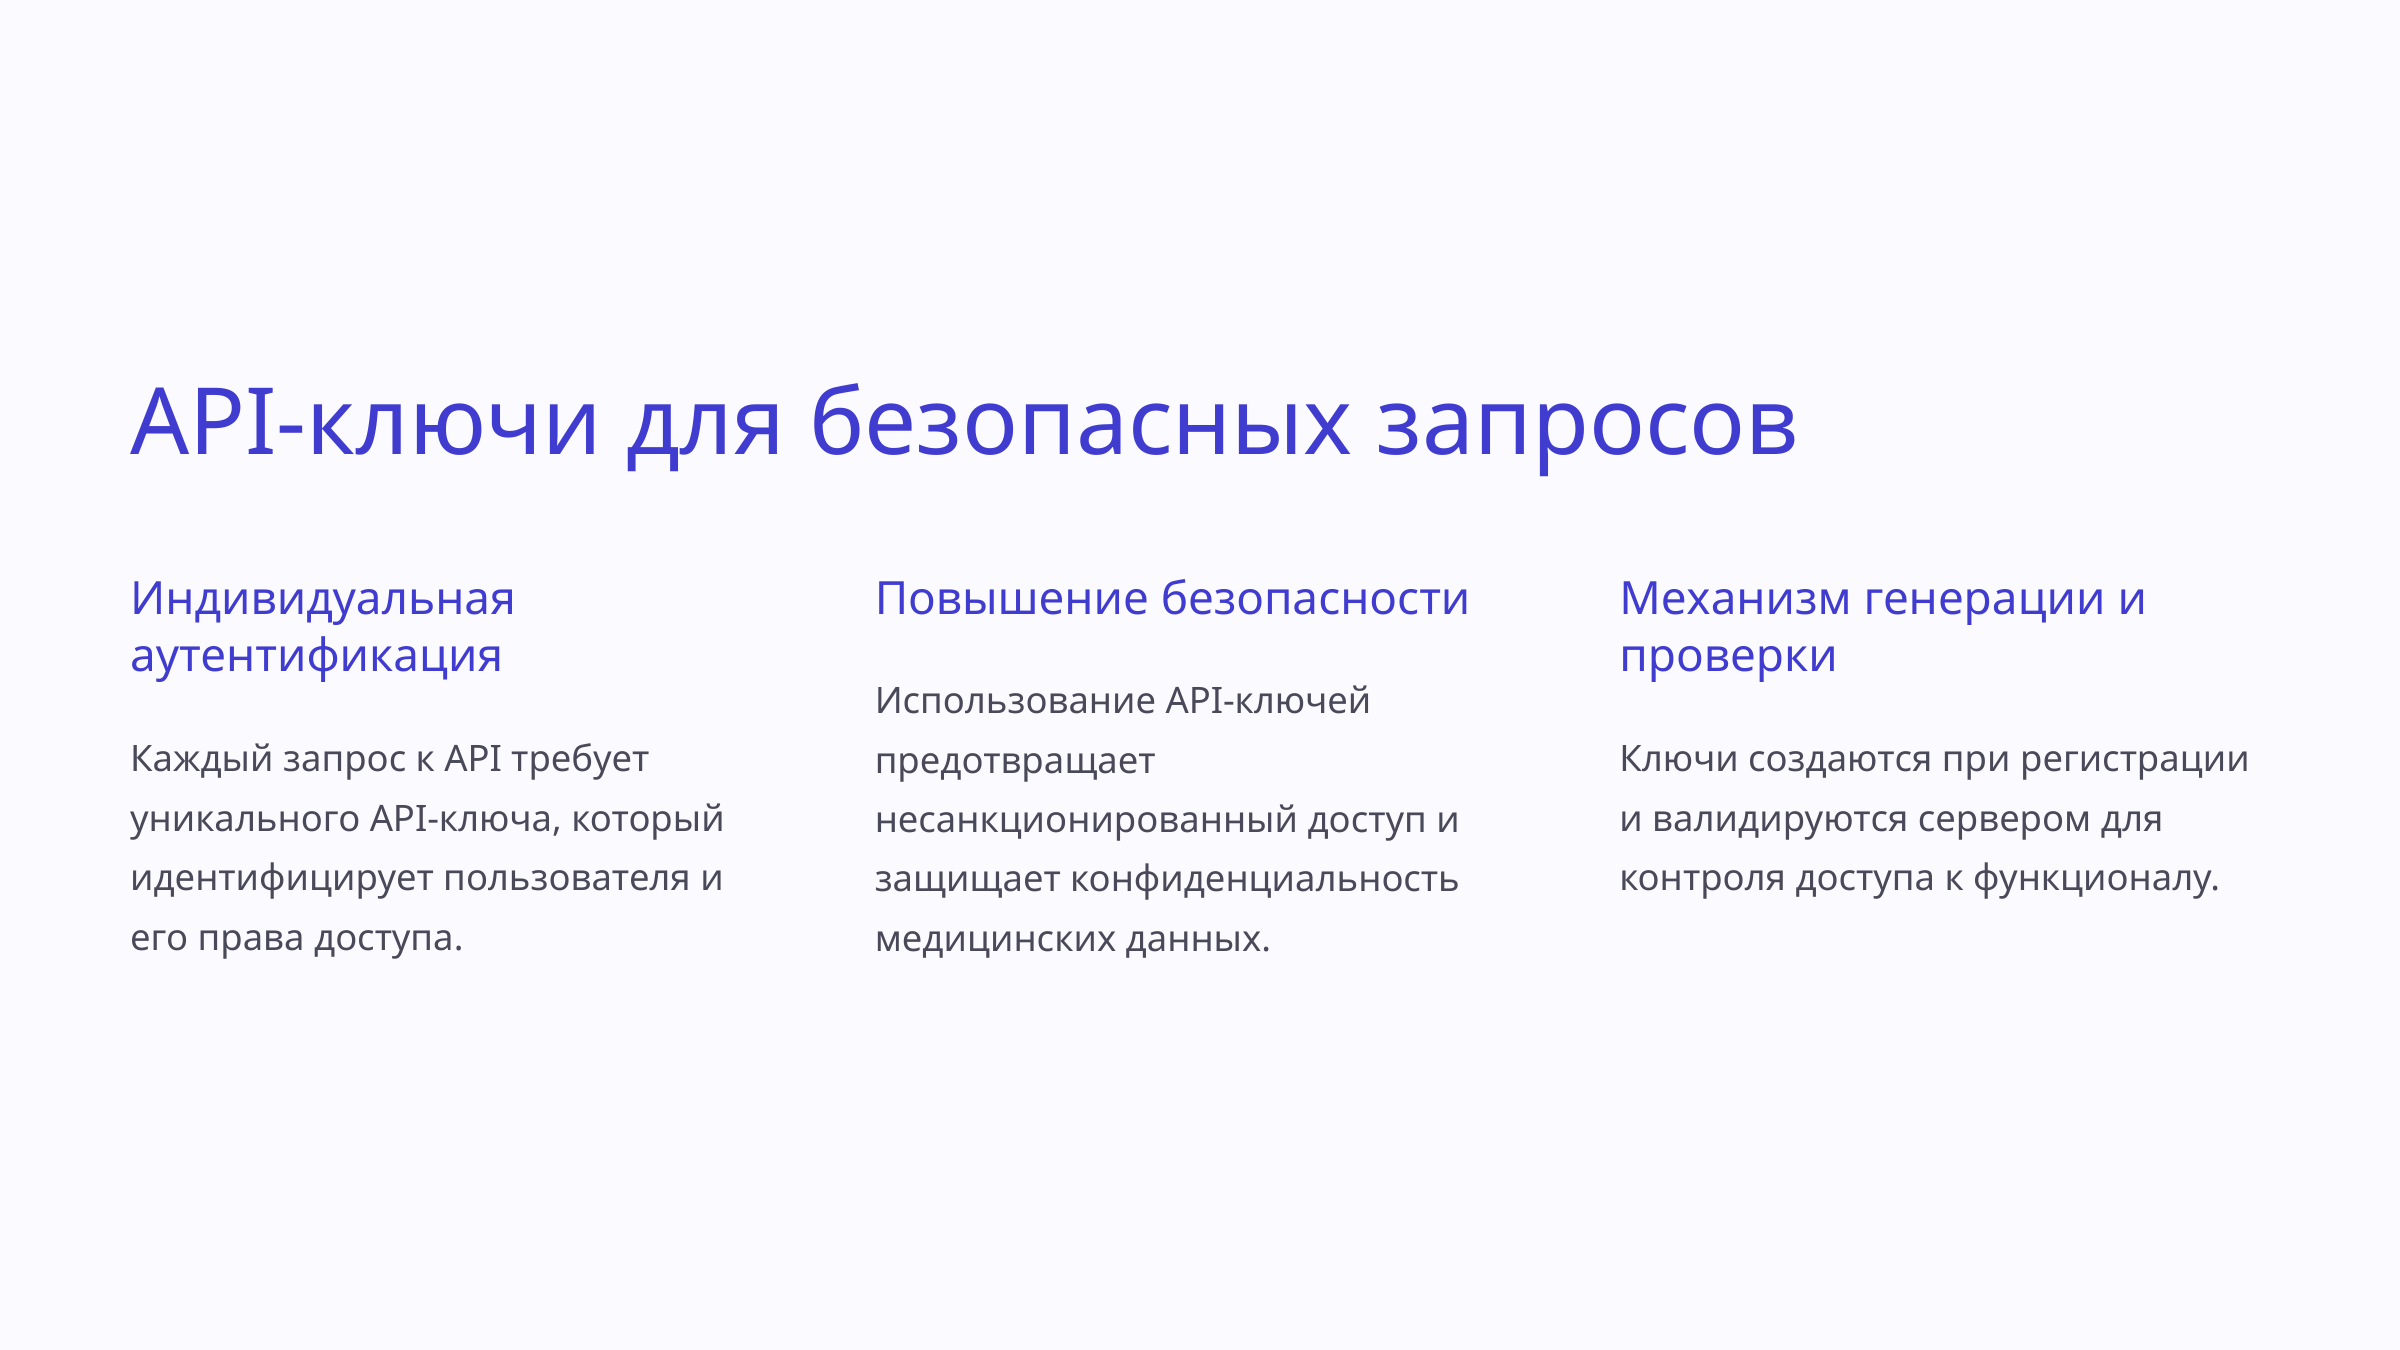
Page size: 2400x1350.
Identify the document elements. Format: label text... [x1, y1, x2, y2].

text_box Повышение безопасности [874, 566, 1477, 625]
text_box Ключи создаются при регистрации и валидируются сервером для контроля доступа к функционалу. [1619, 719, 2272, 899]
text_box Использование API-ключей предотвращает несанкционированный доступ и защищает конфиденциальность медицинских данных. [874, 661, 1528, 960]
text_box Индивидуальная аутентификация [130, 566, 783, 683]
text_box Механизм генерации и проверки [1619, 566, 2272, 683]
text_box API-ключи для безопасных запросов [130, 357, 1842, 474]
text_box Каждый запрос к API требует уникального API-ключа, который идентифицирует пользователя и его права доступа. [130, 719, 783, 958]
